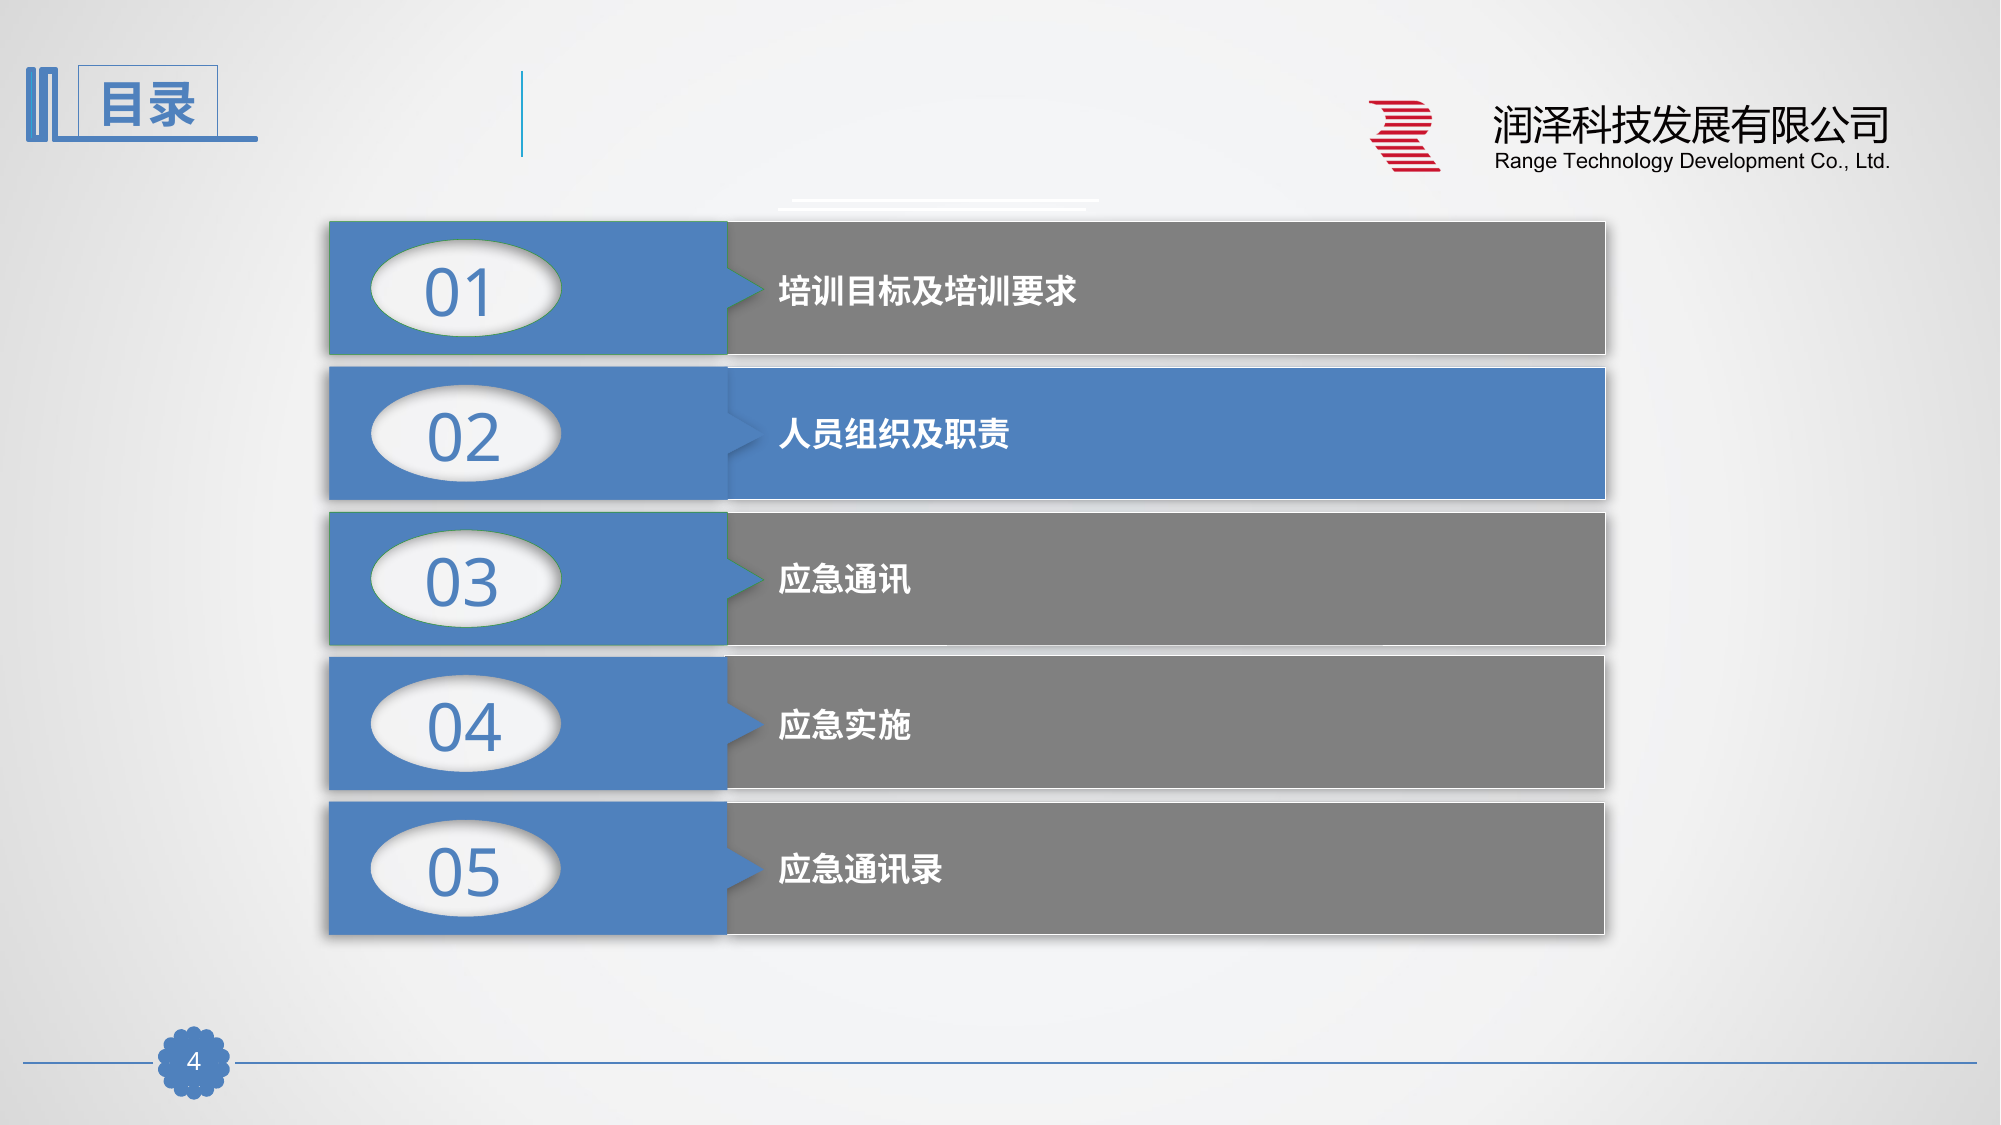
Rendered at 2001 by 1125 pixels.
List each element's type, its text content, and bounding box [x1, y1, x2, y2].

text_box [329, 511, 1606, 646]
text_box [329, 366, 1606, 502]
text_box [328, 655, 1606, 791]
slide_number 3 [170, 1039, 218, 1086]
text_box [329, 221, 1606, 355]
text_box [328, 801, 1606, 936]
picture [0, 0, 2001, 1125]
